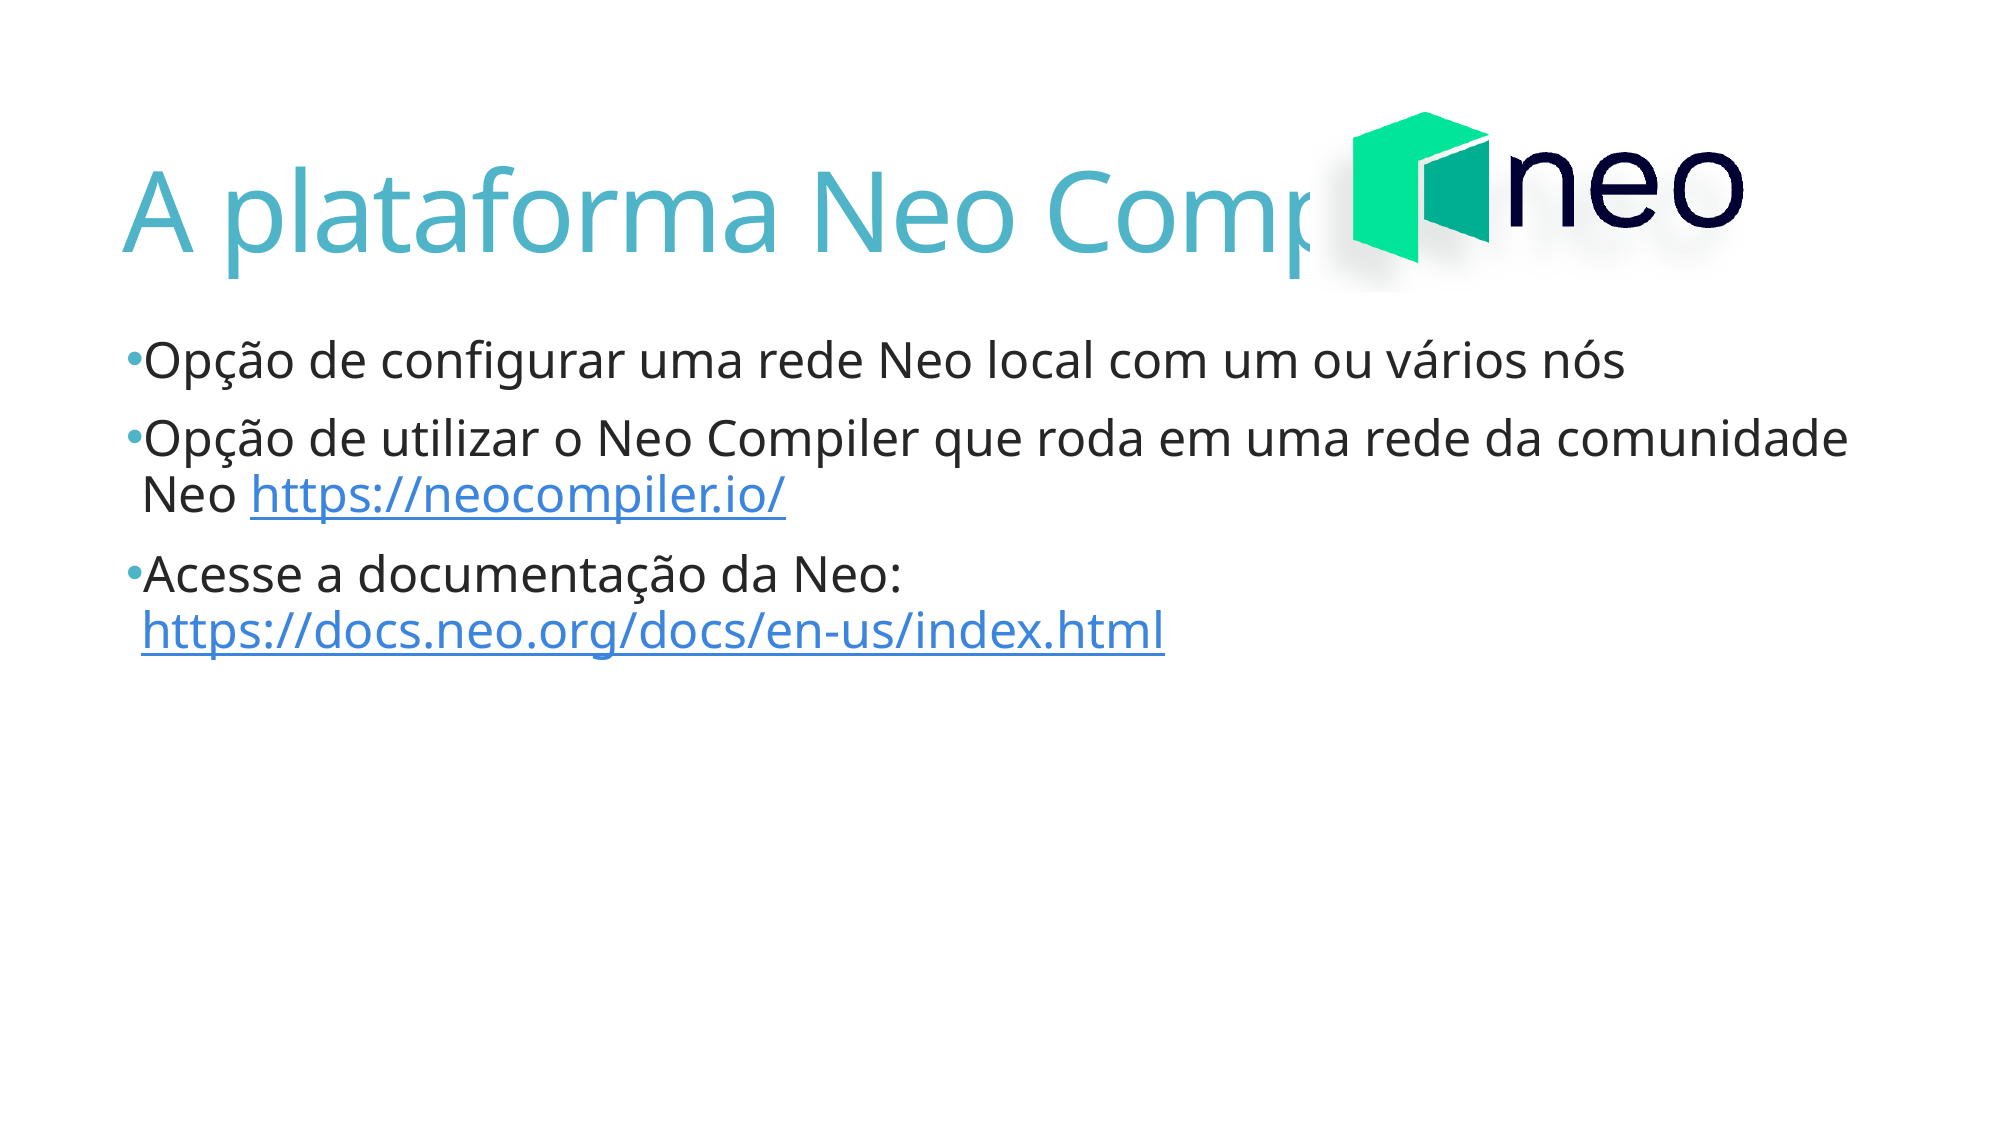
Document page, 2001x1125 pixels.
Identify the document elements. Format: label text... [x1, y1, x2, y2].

title A plataforma Neo Compile [107, 81, 1875, 354]
text_box Opção de configurar uma rede Neo local com um ou vários nós Opção de utilizar o Neo Compiler que roda em uma rede da comunidade Neo https://neocompiler.io/ Acesse a documentação da Neo: https://docs.neo.org/docs/en-us/index.html [111, 329, 1876, 1065]
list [1310, 81, 1810, 292]
